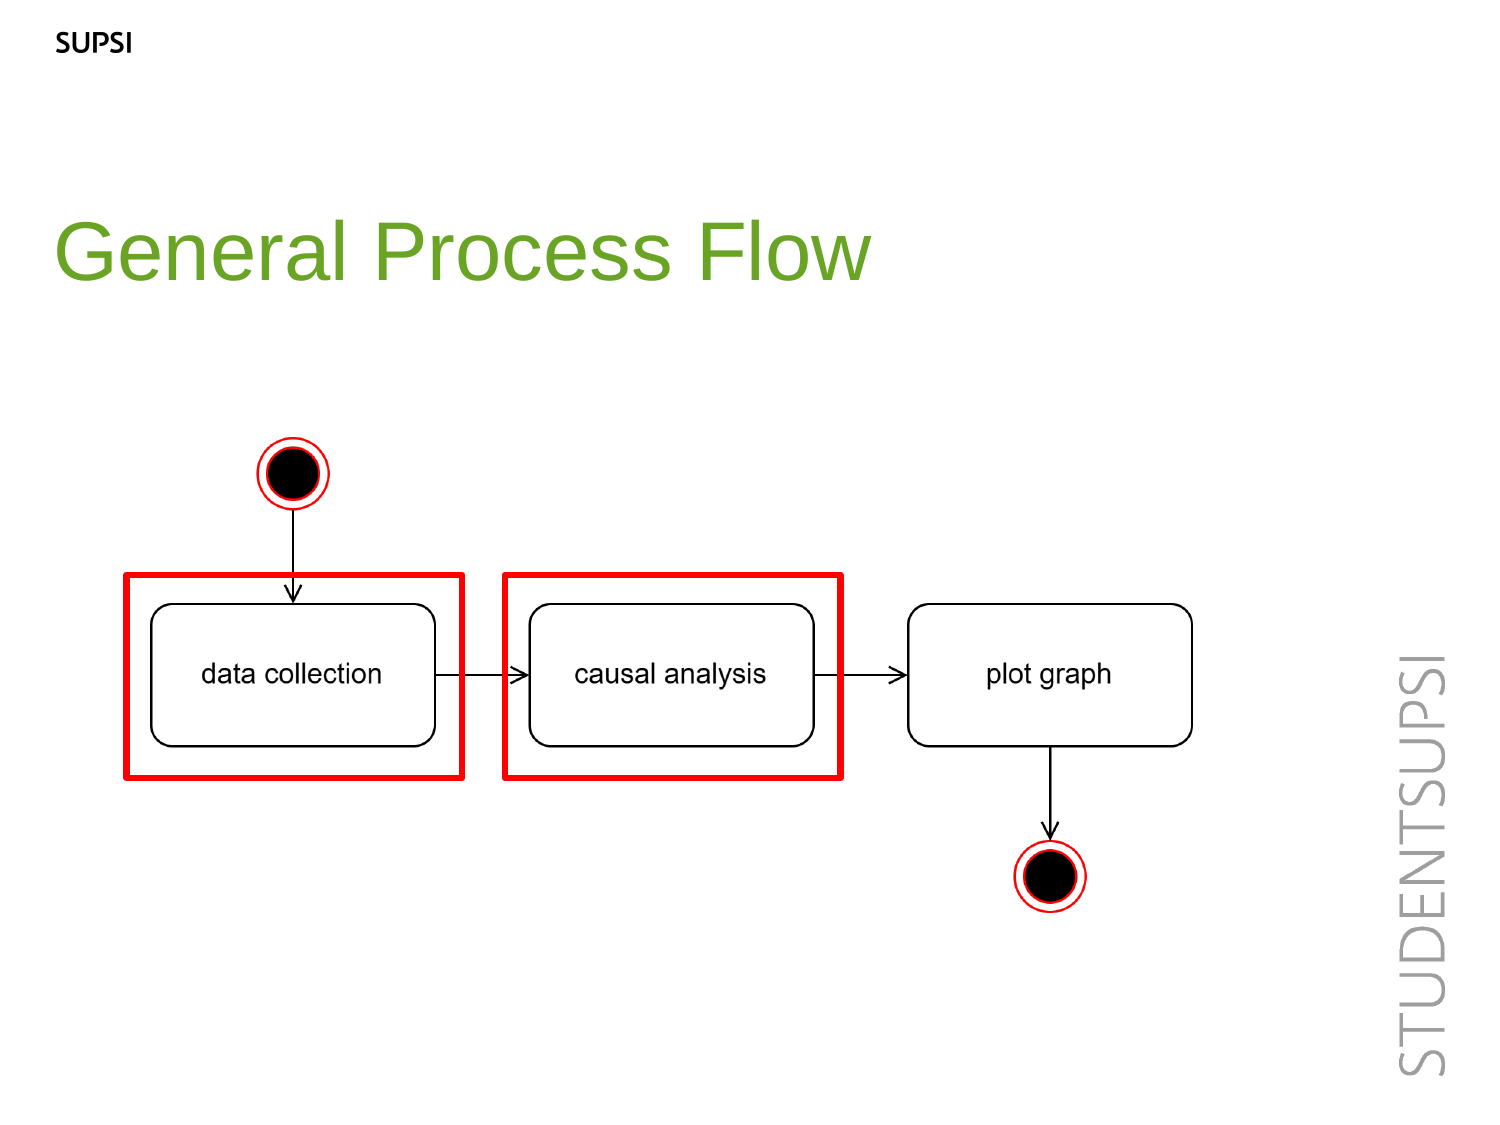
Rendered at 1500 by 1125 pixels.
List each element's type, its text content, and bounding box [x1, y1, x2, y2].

picture [1399, 657, 1445, 1076]
picture [126, 413, 1220, 940]
list General Process Flow [53, 197, 1341, 350]
picture [56, 30, 134, 53]
